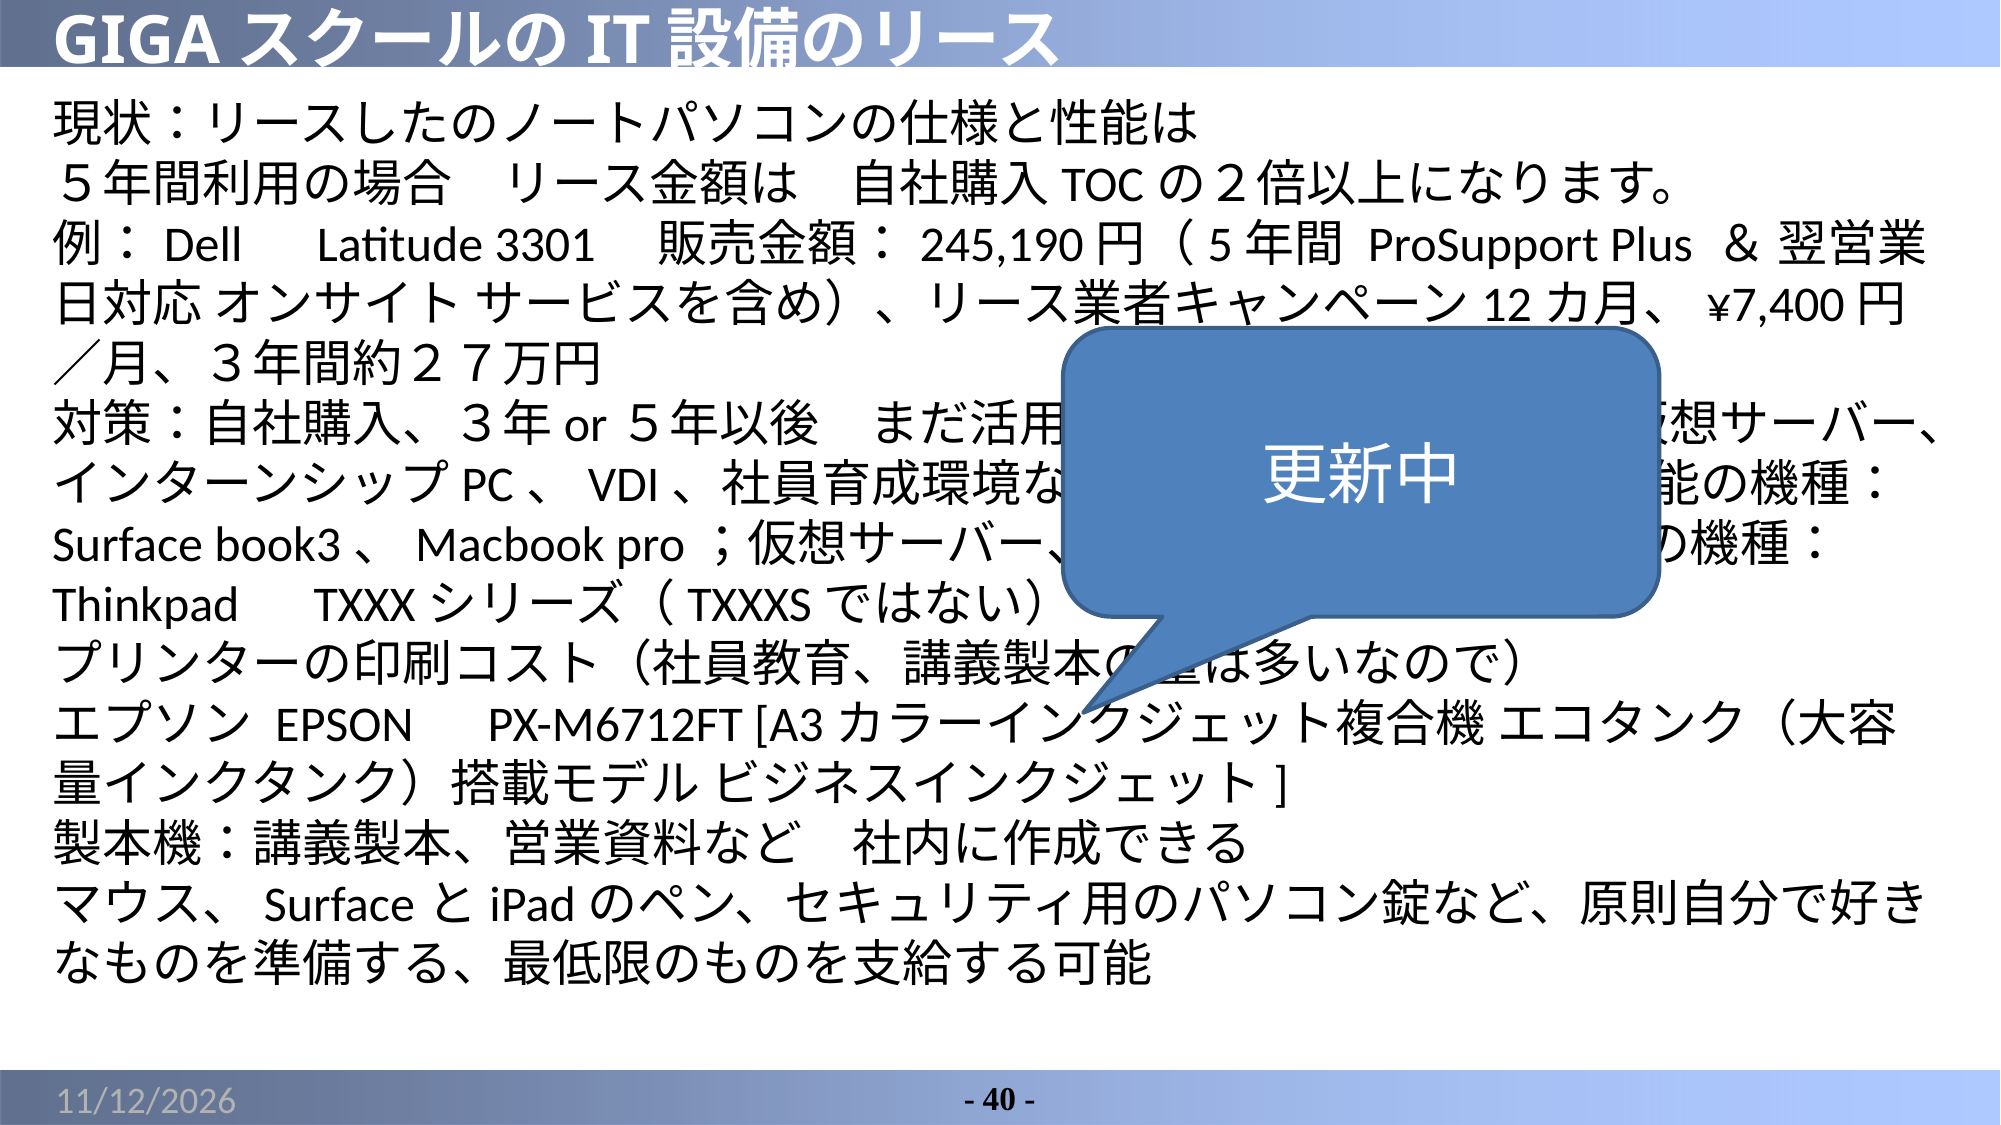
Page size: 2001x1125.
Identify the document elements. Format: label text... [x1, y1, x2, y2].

list 現状：リースしたのノートパソコンの仕様と性能は ５年間利用の場合 リース金額は 自社購入TOCの２倍以上になります。 例：Dell Latitude 3301 販売金額：245,190円（5年間 ProSupport Plus ＆ 翌営業日対応 オンサイト サービスを含め）、リース業者キャンペーン12カ月、¥7,400円／月、３年間約２７万円 対策：自社購入、３年or５年以後 まだ活用可能、例：プロジェクト仮想サーバー、インターンシップPC、VDI、社員育成環境など；GIGAスクール貸出可能の機種：Surface book3、Macbook pro；仮想サーバー、VDI、カスタマイズ可能の機種：Thinkpad TXXXシリーズ（TXXXSではない） プリンターの印刷コスト（社員教育、講義製本の量は多いなので） エプソン EPSON PX-M6712FT [A3カラーインクジェット複合機 エコタンク（大容量インクタンク）搭載モデル ビジネスインクジェット] 製本機：講義製本、営業資料など 社内に作成できる マウス、SurfaceとiPadのペン、セキュリティ用のパソコン錠など、原則自分で好きなものを準備する、最低限のものを支給する可能 [52, 91, 1946, 1001]
slide_number - 40 - [934, 1078, 1063, 1117]
title GIGAスクールのIT設備のリース [52, 0, 1946, 78]
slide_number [55, 1076, 516, 1122]
text_box 更新中 [1060, 325, 1662, 715]
